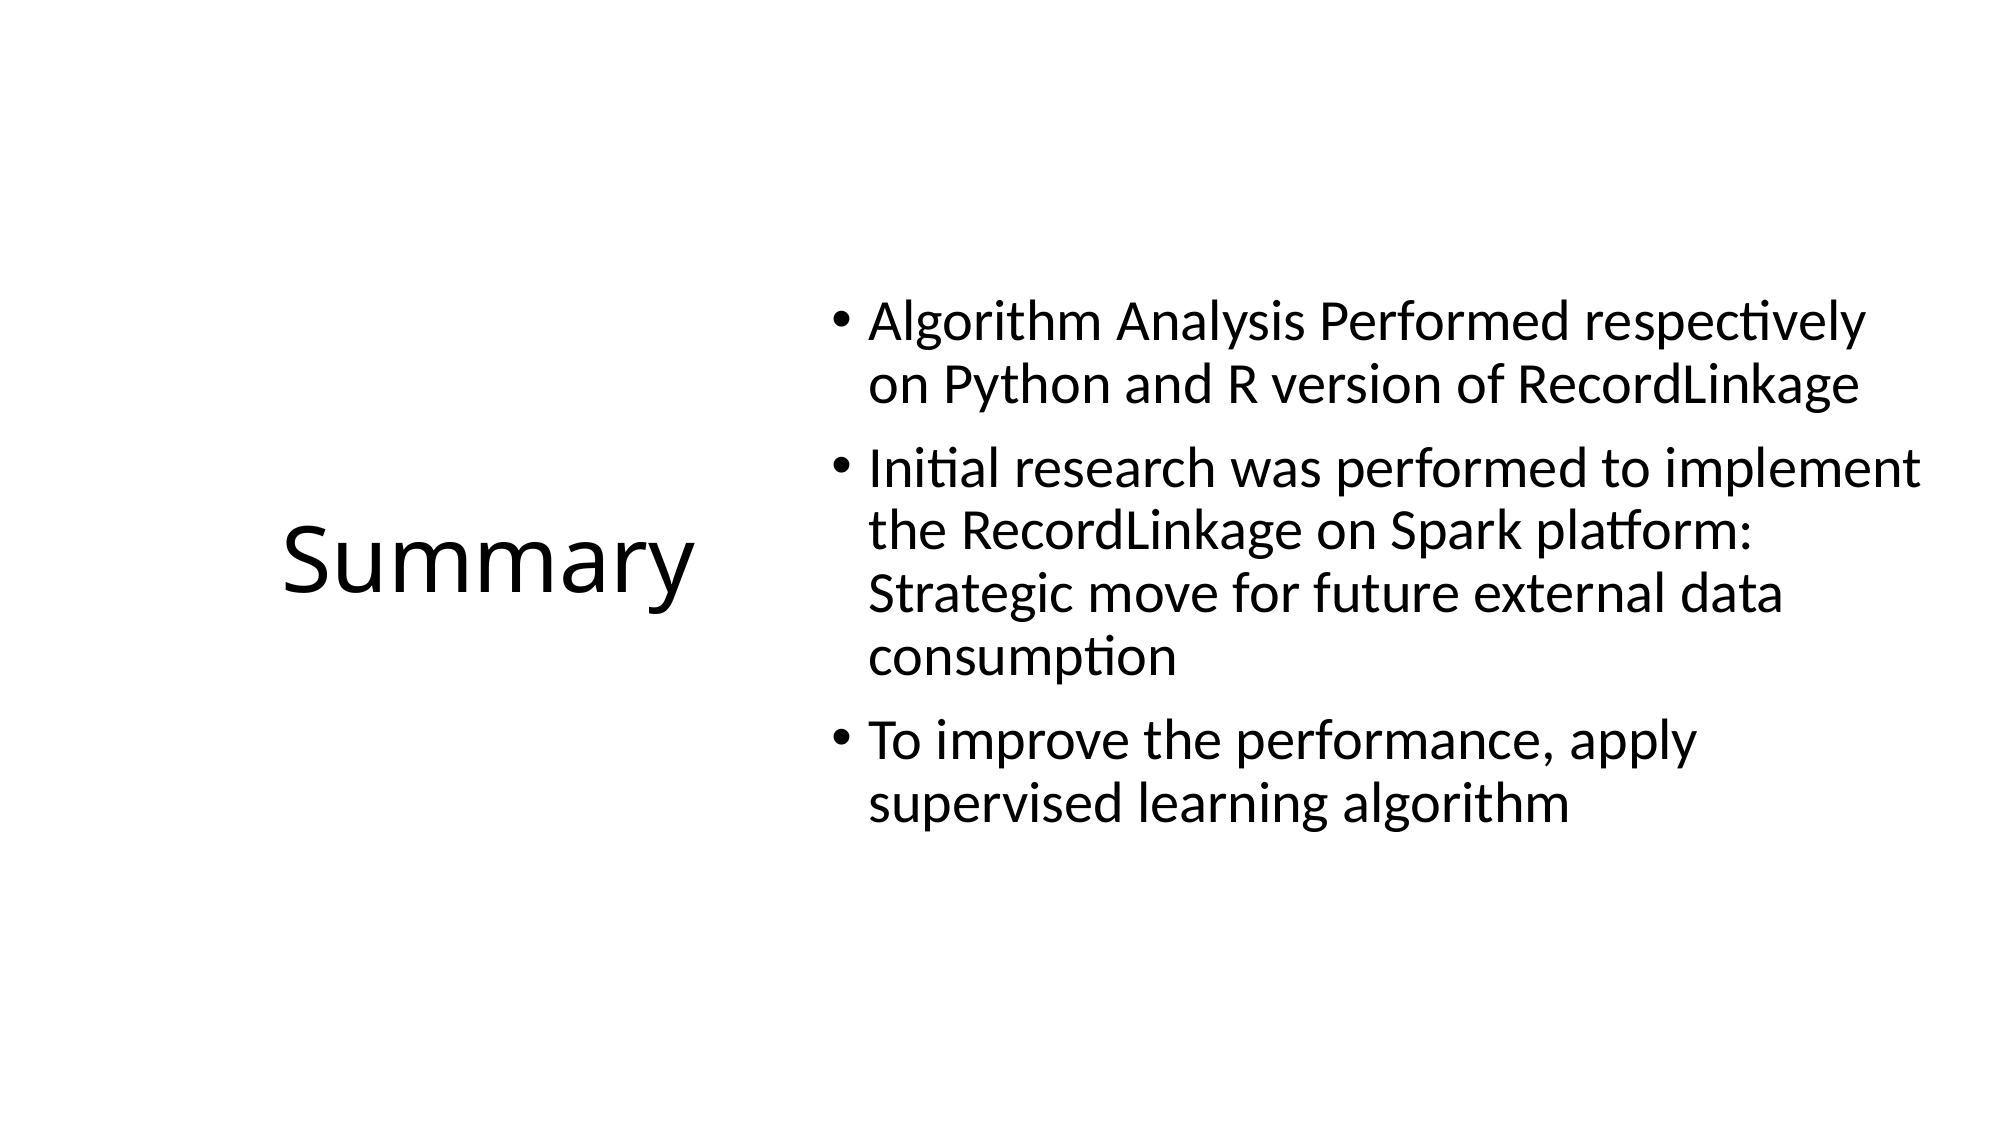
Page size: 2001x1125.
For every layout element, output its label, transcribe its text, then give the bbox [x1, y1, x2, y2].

list Algorithm Analysis Performed respectively on Python and R version of RecordLinkage Initial research was performed to implement the RecordLinkage on Spark platform: Strategic move for future external data consumption To improve the performance, apply supervised learning algorithm [816, 158, 1948, 967]
title Summary [137, 158, 711, 967]
